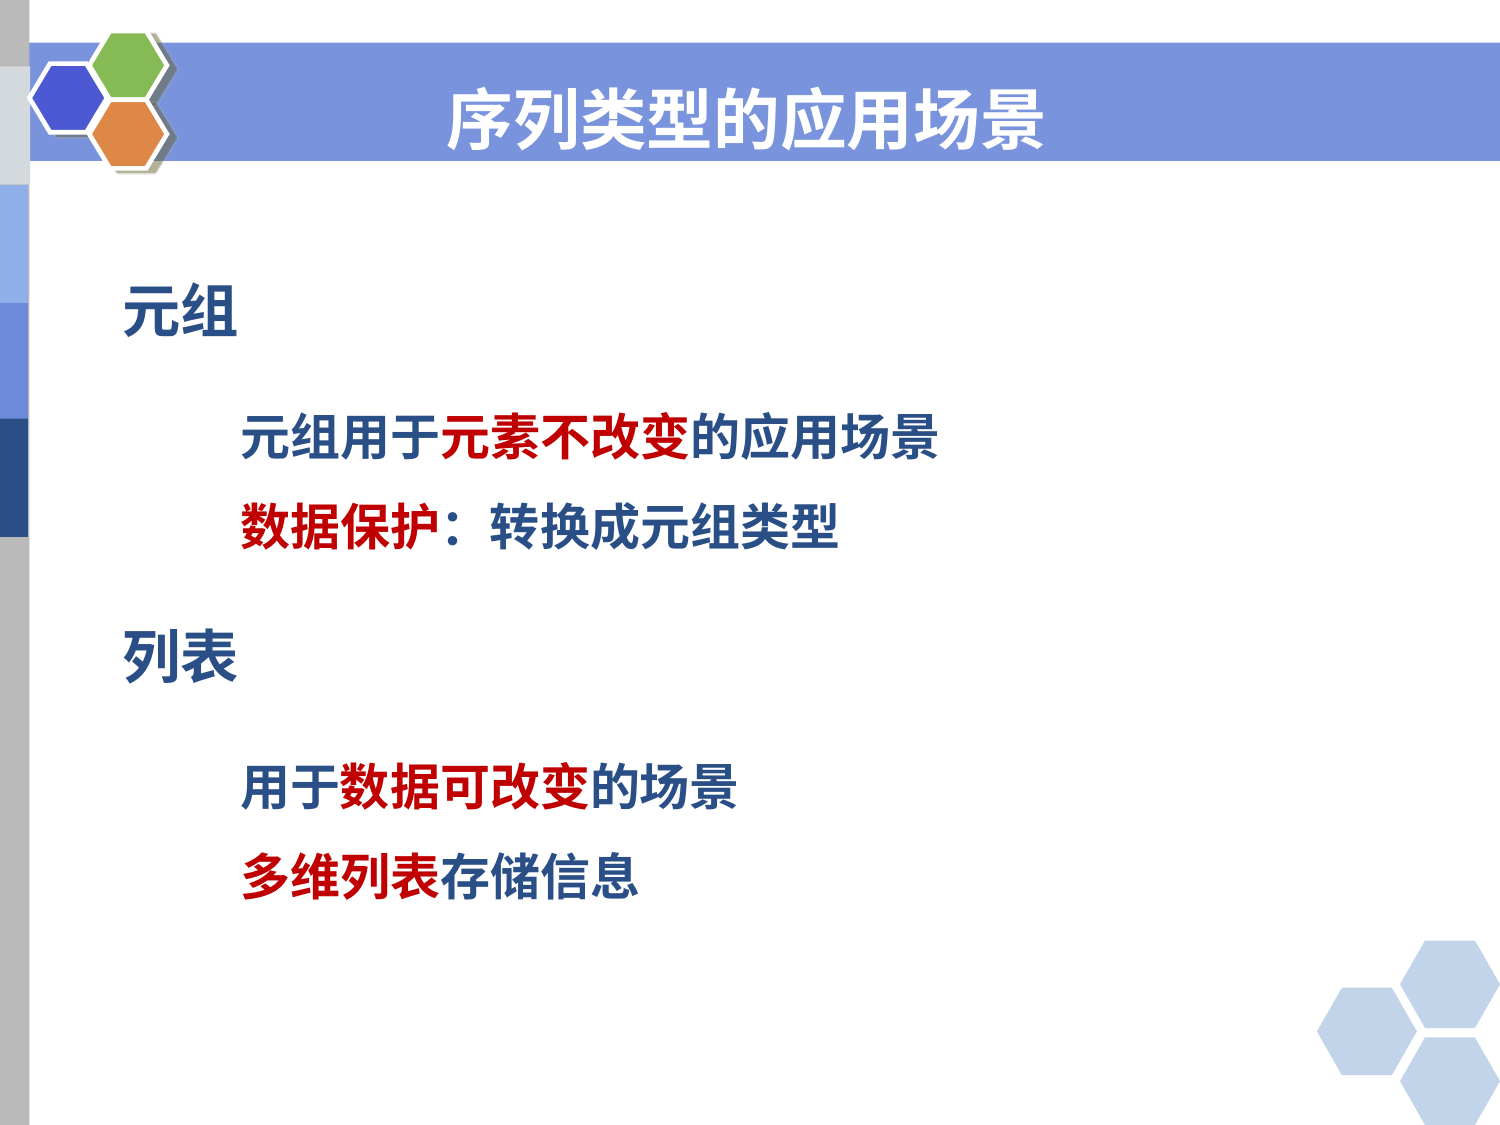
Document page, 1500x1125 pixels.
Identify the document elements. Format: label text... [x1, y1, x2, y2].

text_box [107, 600, 312, 699]
text_box 序列类型的应用场景 [0, 69, 1500, 166]
text_box 用于数据可改变的场景 多维列表存储信息 [225, 717, 1224, 913]
text_box 元组用于元素不改变的应用场景 数据保护：转换成元组类型 [225, 367, 1224, 563]
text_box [107, 254, 312, 353]
